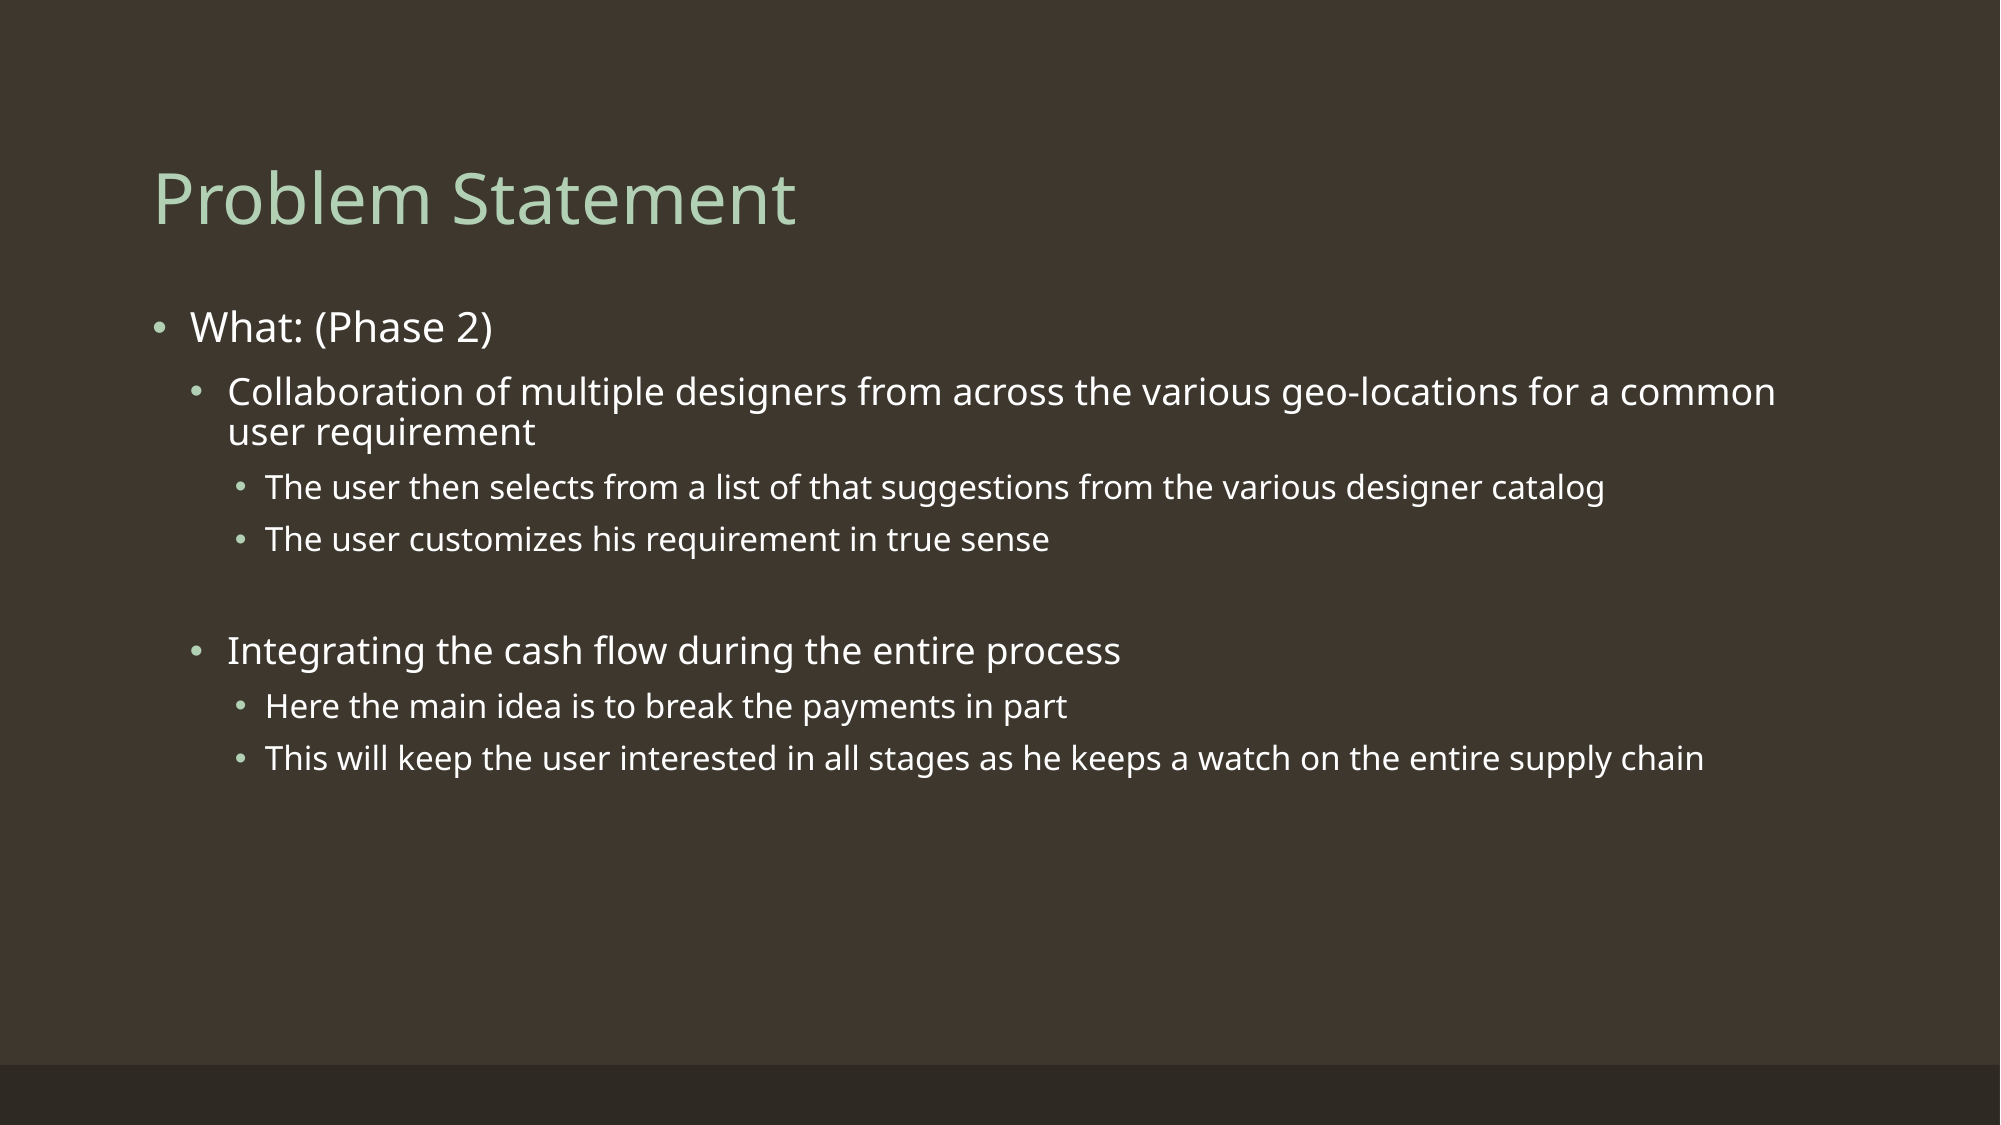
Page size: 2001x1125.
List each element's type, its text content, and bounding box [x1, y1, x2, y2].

list What: (Phase 2) Collaboration of multiple designers from across the various geo-locations for a common user requirement The user then selects from a list of that suggestions from the various designer catalog The user customizes his requirement in true sense Integrating the cash flow during the entire process Here the main idea is to break the payments in part This will keep the user interested in all stages as he keeps a watch on the entire supply chain [137, 299, 1863, 1014]
title Problem Statement [137, 59, 1863, 248]
